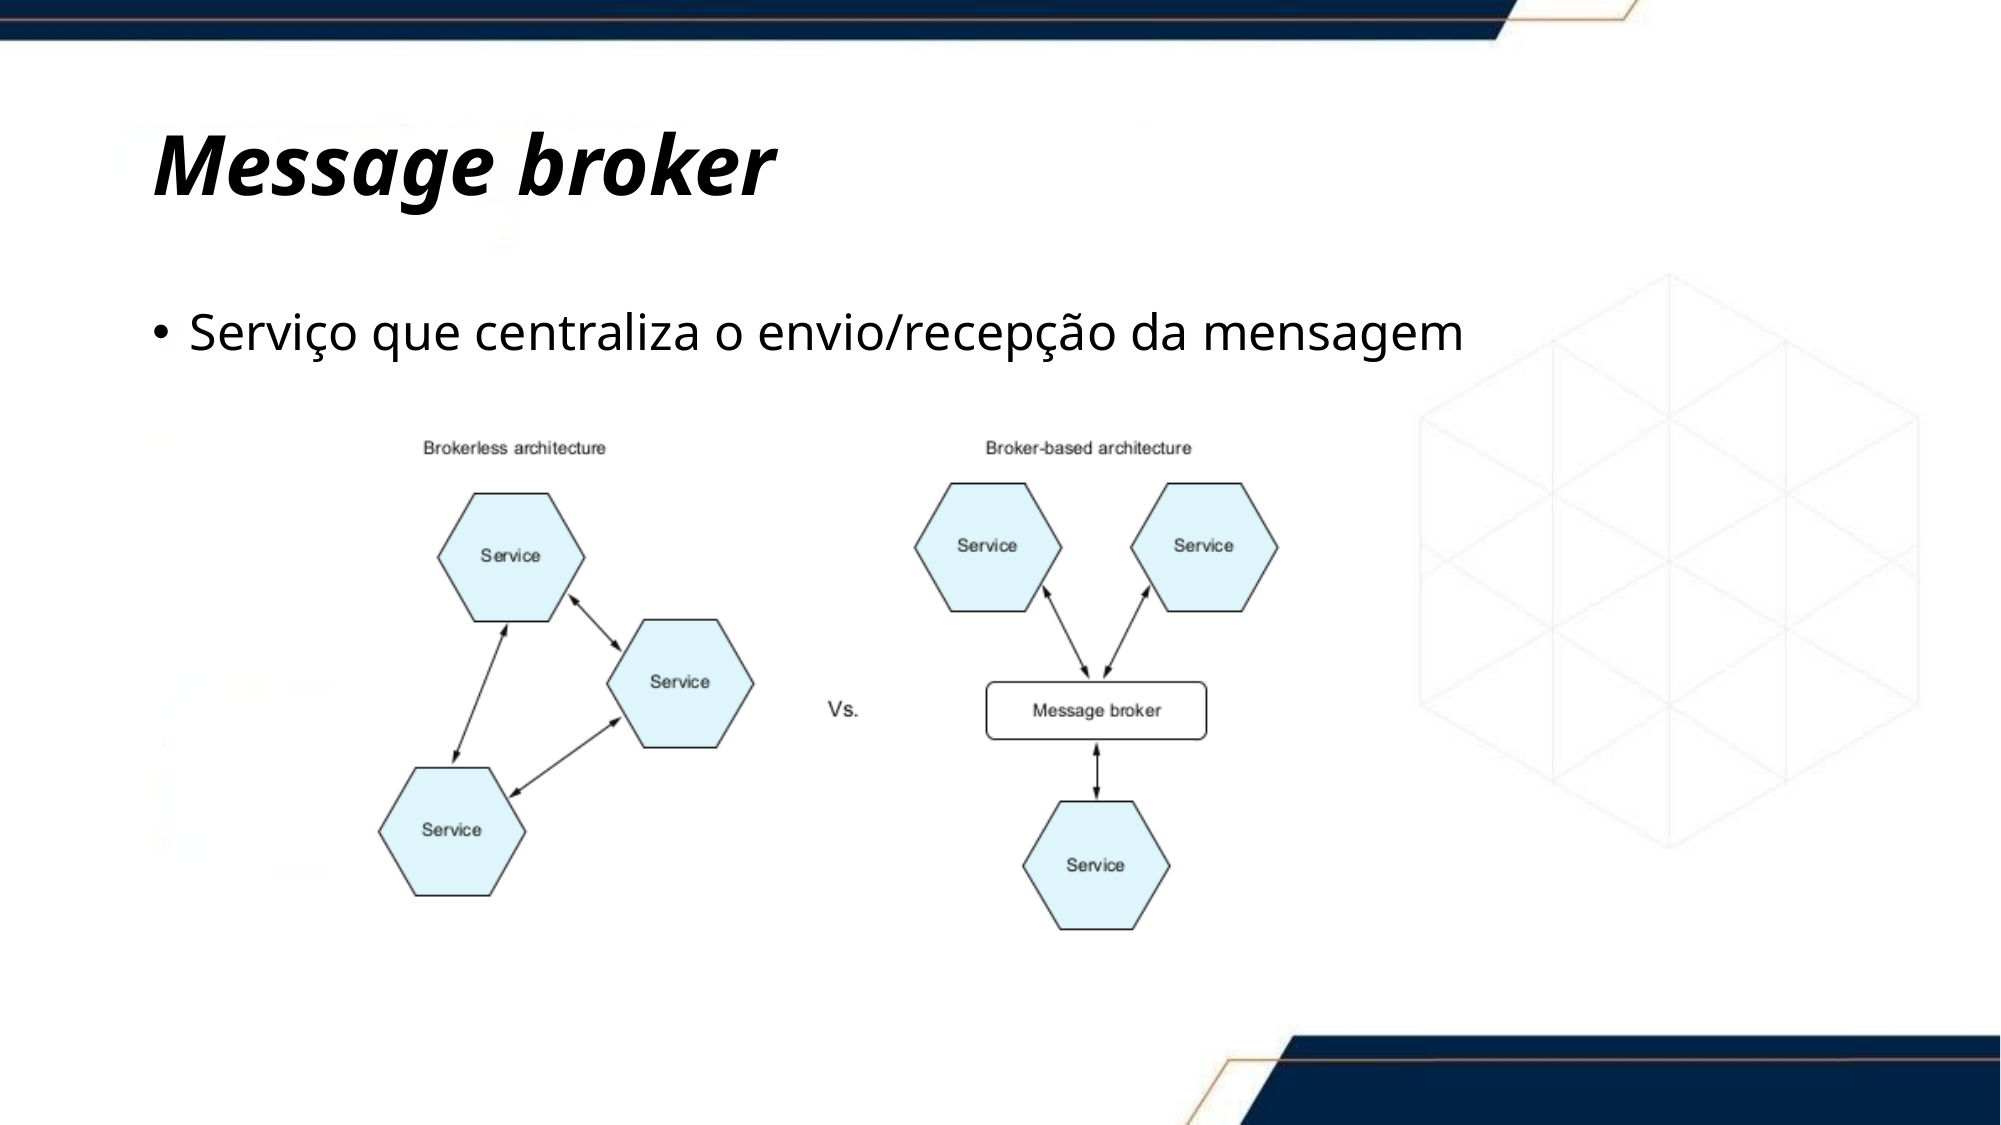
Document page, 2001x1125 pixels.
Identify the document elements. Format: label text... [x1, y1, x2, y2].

picture [0, 0, 2001, 1125]
title Message broker [137, 59, 1863, 278]
list Serviço que centraliza o envio/recepção da mensagem [137, 299, 1863, 1014]
